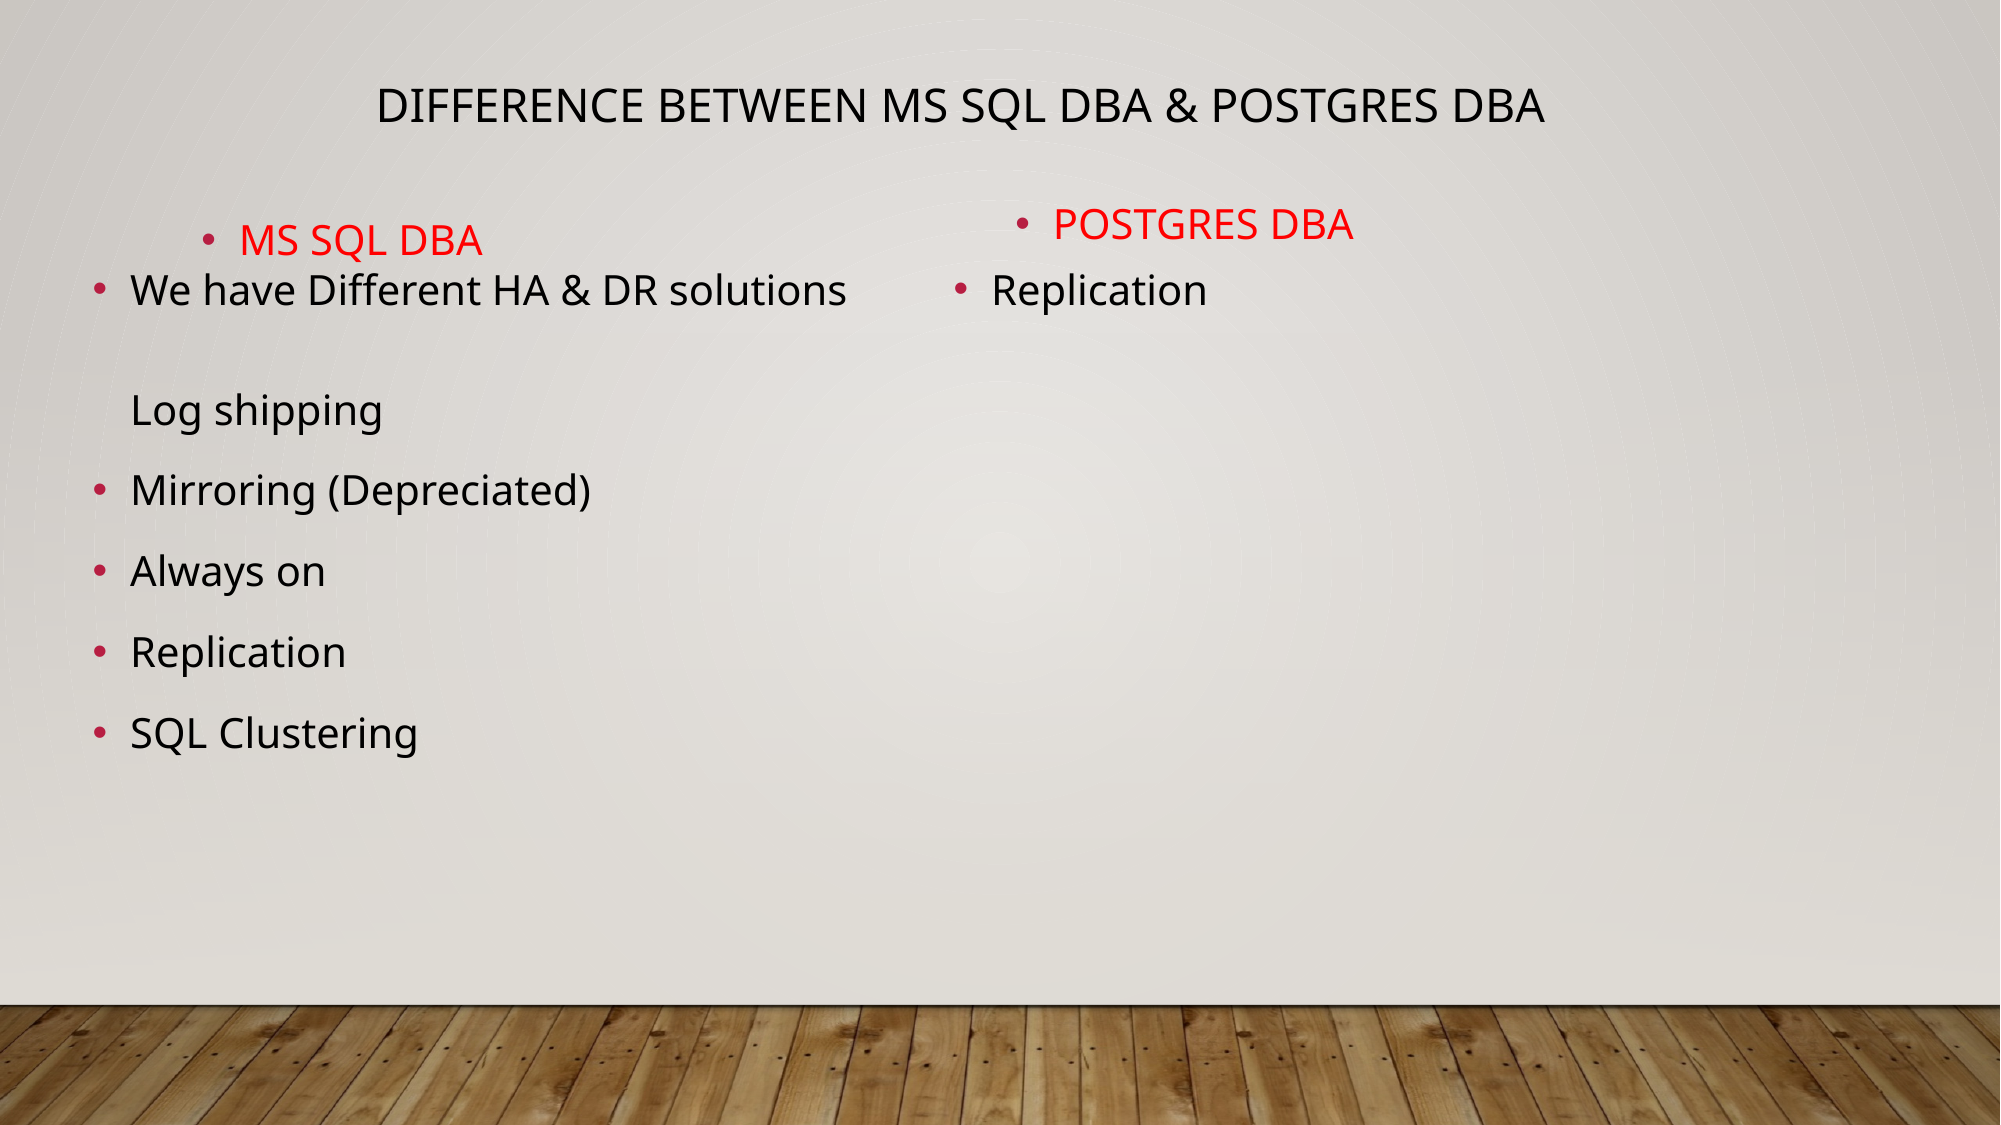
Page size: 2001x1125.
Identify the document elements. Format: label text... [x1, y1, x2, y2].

text_box POSTGRES DBA [1000, 180, 1763, 312]
text_box Difference between MS SQL DBA & Postgres DBA [360, 74, 1937, 140]
text_box MS SQL DBA [186, 196, 949, 329]
text_box We have Different HA & DR solutions Log shipping Mirroring (Depreciated) Always on Replication SQL Clustering [78, 246, 866, 680]
picture [0, 1005, 2000, 1125]
text_box Replication [938, 246, 1701, 680]
